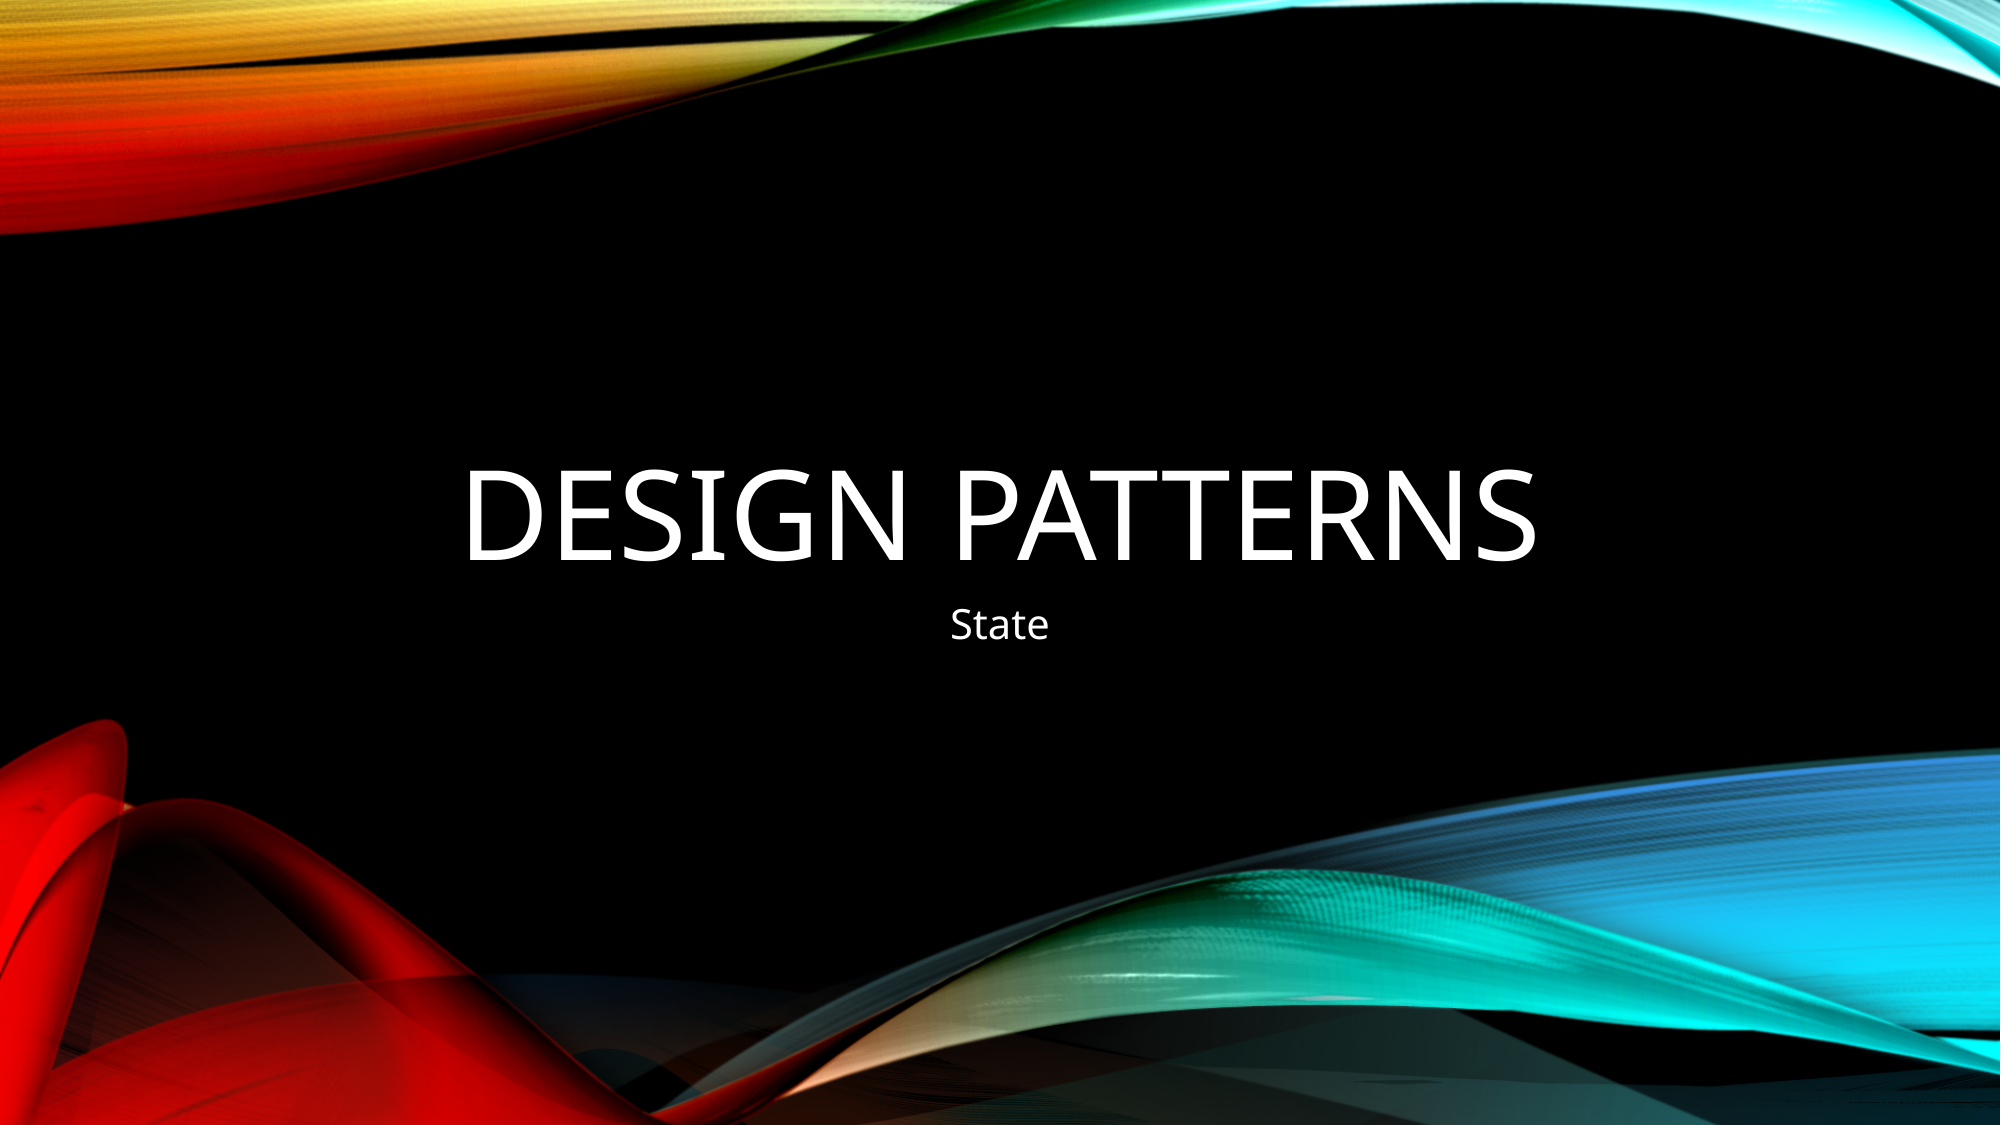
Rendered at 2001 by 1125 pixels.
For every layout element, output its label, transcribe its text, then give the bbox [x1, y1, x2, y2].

title Design patterns [225, 295, 1775, 595]
picture [0, 0, 2000, 237]
picture [0, 717, 2000, 1125]
subtitle State [225, 595, 1775, 709]
